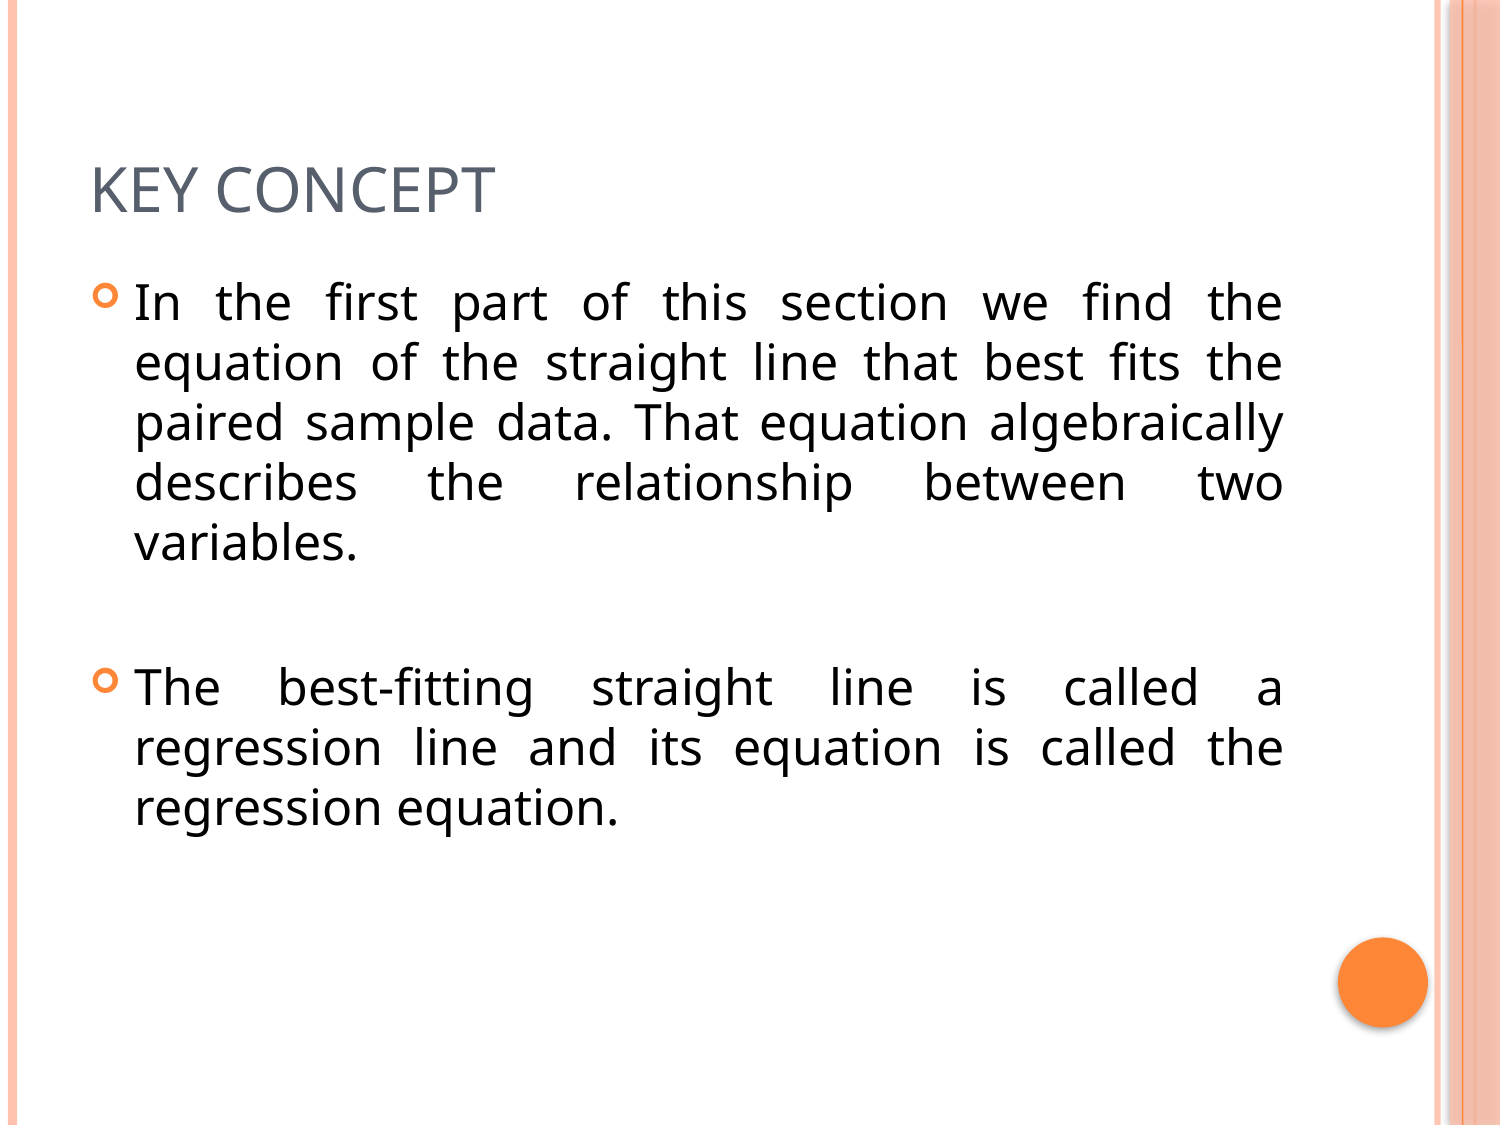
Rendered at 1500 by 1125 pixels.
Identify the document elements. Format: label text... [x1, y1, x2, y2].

title Key concept [75, 45, 1300, 233]
list In the first part of this section we find the equation of the straight line that best fits the paired sample data. That equation algebraically describes the relationship between two variables. The best-fitting straight line is called a regression line and its equation is called the regression equation. [75, 262, 1300, 1062]
